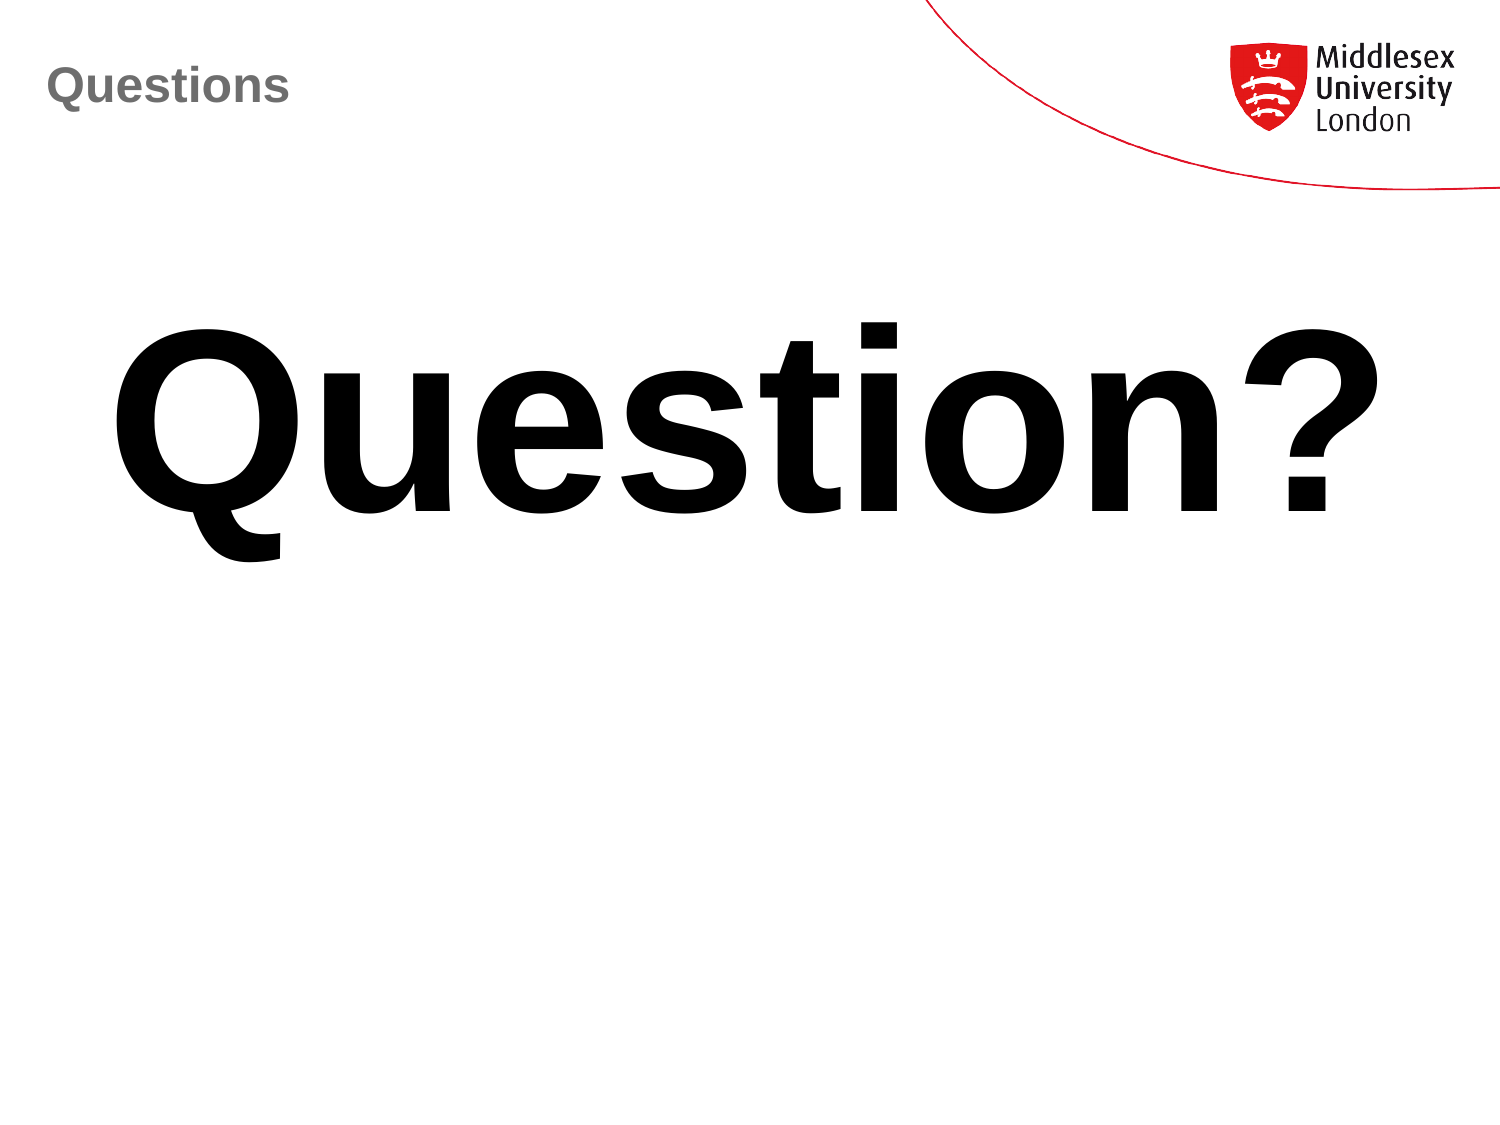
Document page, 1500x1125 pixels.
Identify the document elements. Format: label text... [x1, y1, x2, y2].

list Question? [34, 243, 1466, 769]
picture [924, 0, 1500, 223]
title Questions [31, 45, 892, 125]
